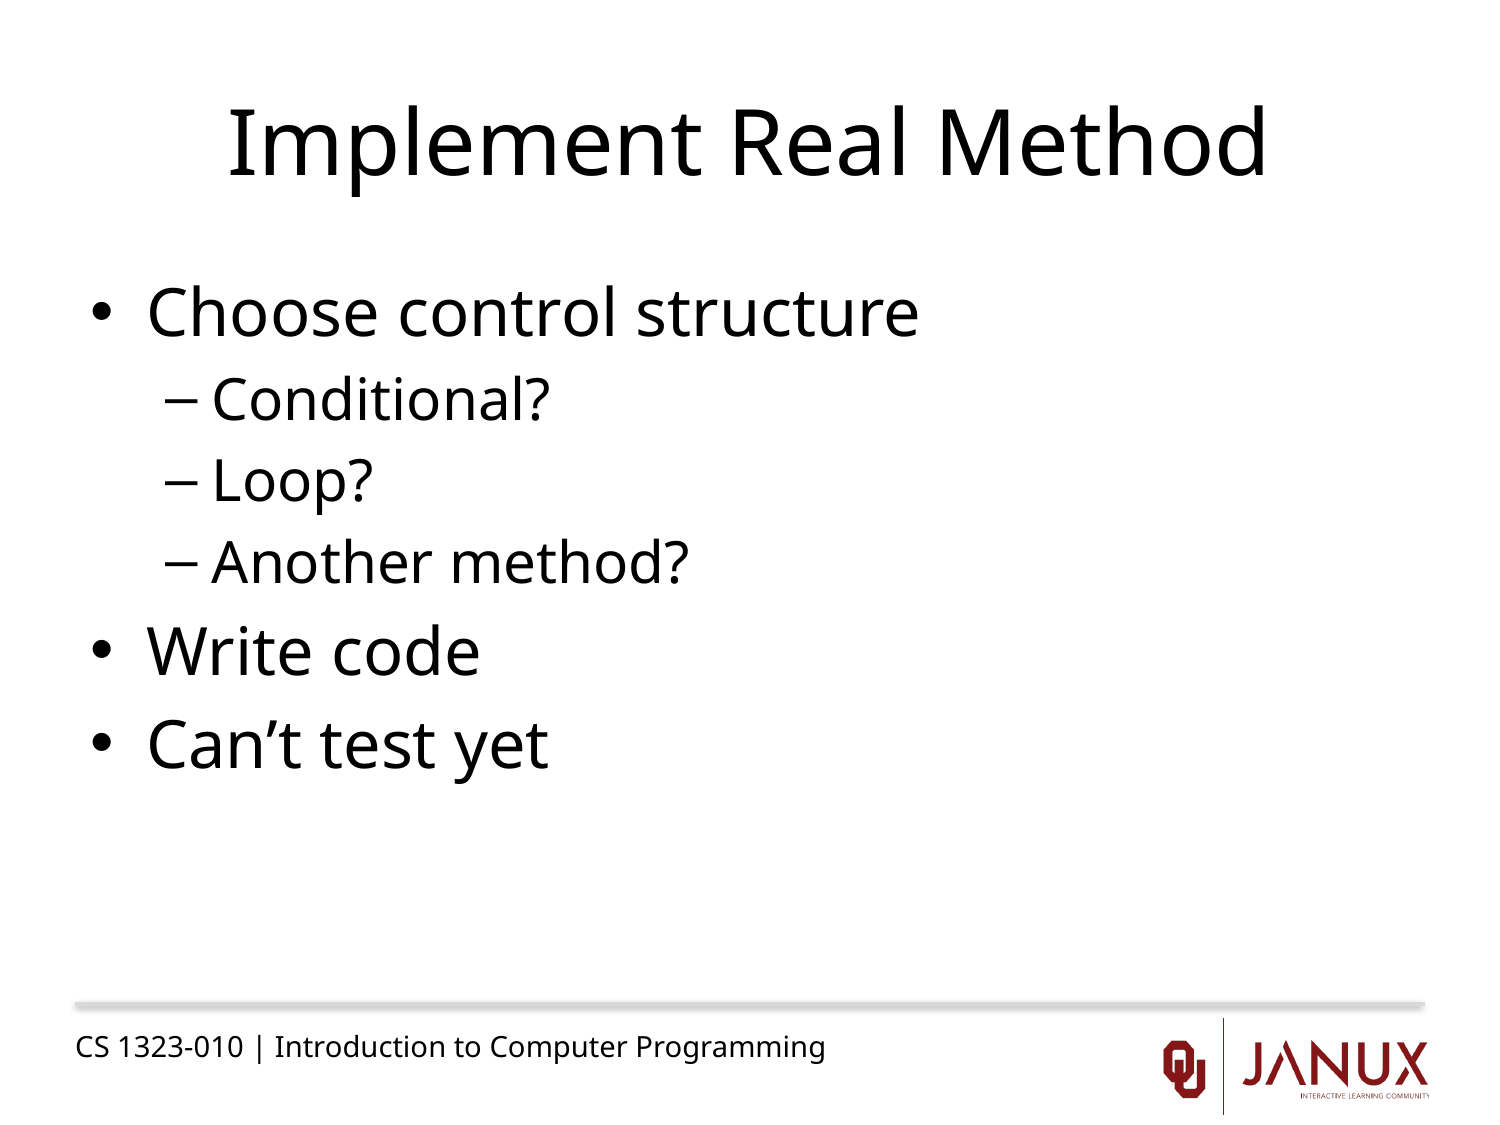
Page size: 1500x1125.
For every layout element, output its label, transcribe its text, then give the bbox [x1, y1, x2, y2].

list Choose control structure Conditional? Loop? Another method? Write code Can’t test yet [75, 262, 1425, 1005]
title Implement Real Method [75, 45, 1425, 233]
